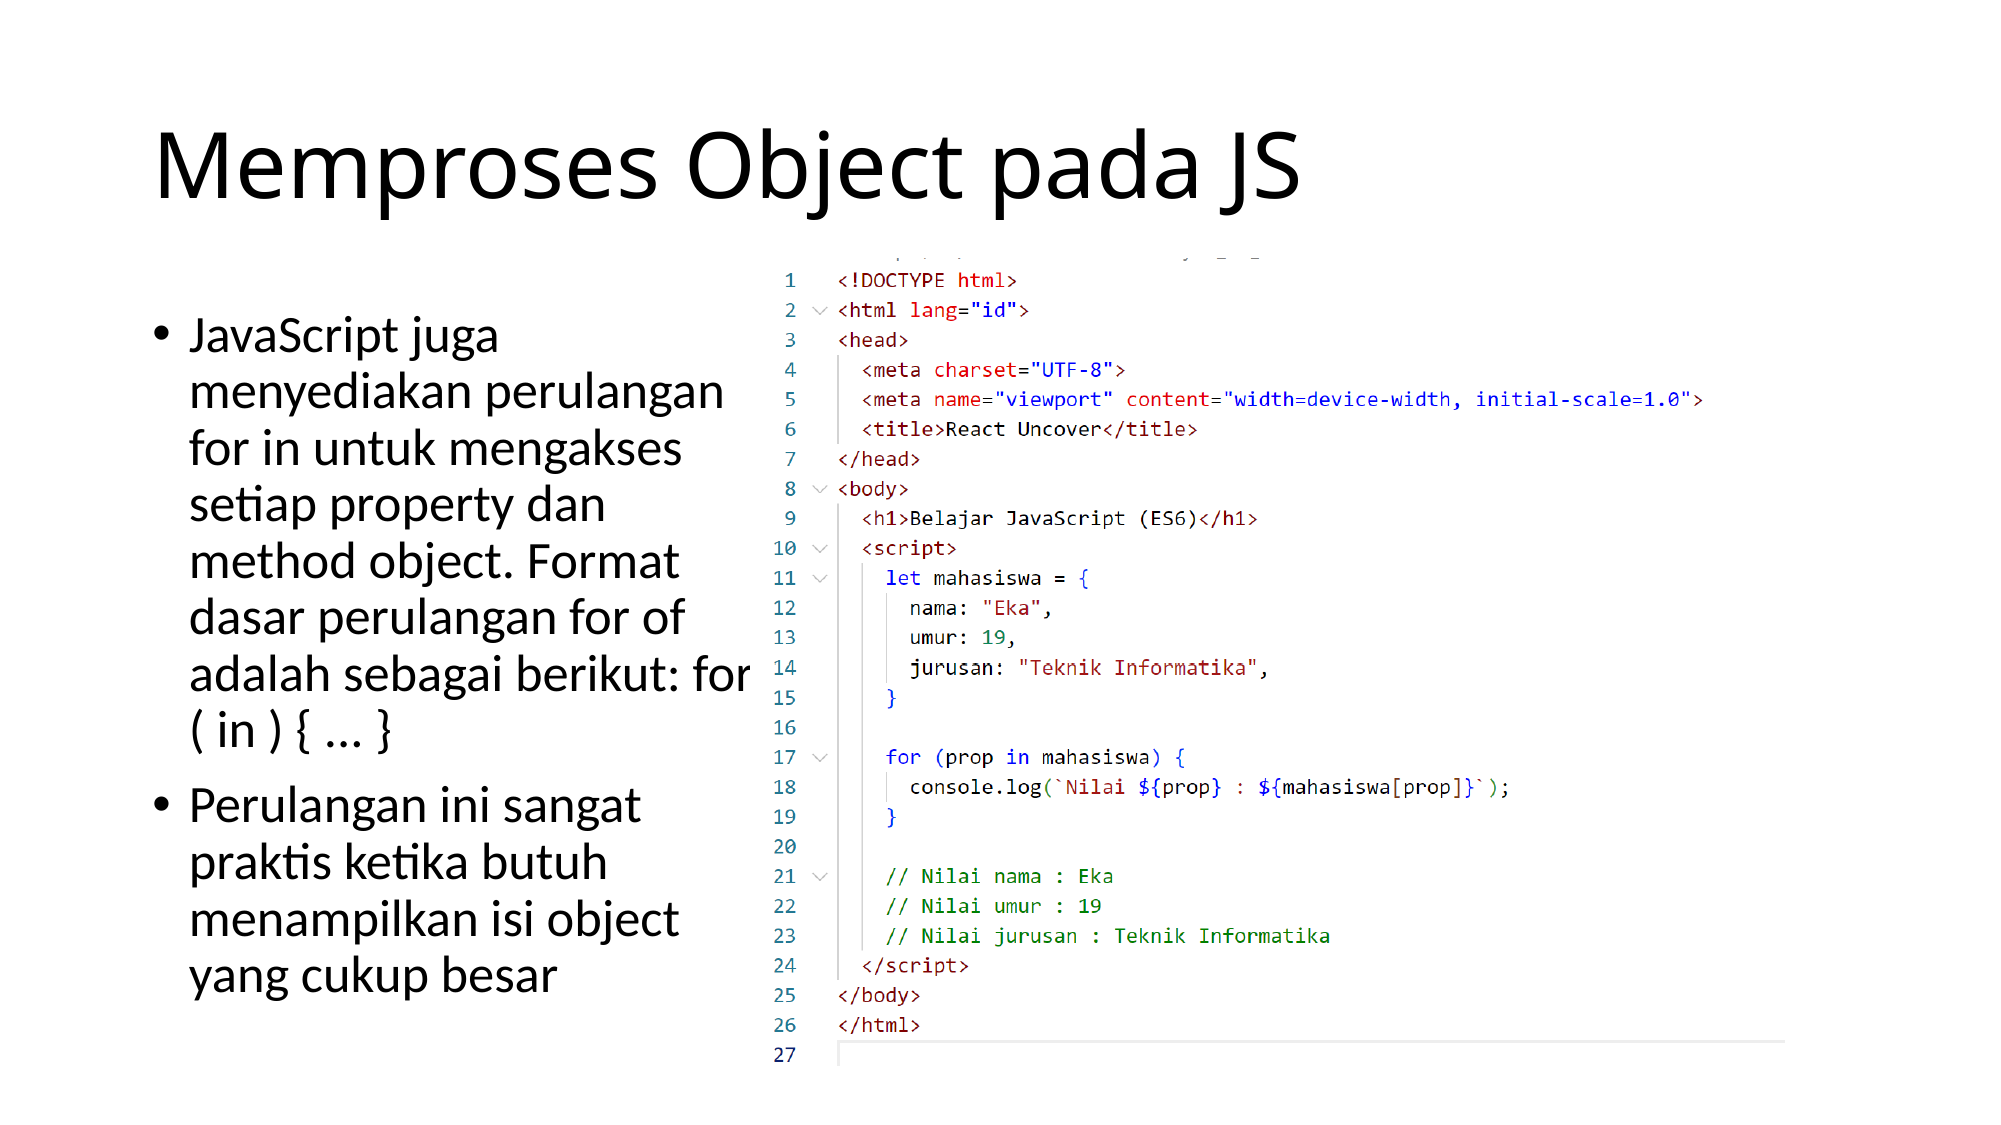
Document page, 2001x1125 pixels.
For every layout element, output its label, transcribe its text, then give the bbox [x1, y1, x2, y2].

list JavaScript juga menyediakan perulangan for in untuk mengakses setiap property dan method object. Format dasar perulangan for of adalah sebagai berikut: for ( in ) { ... } Perulangan ini sangat praktis ketika butuh menampilkan isi object yang cukup besar [137, 299, 750, 1014]
picture [750, 258, 1785, 1066]
title Memproses Object pada JS [137, 59, 1863, 278]
